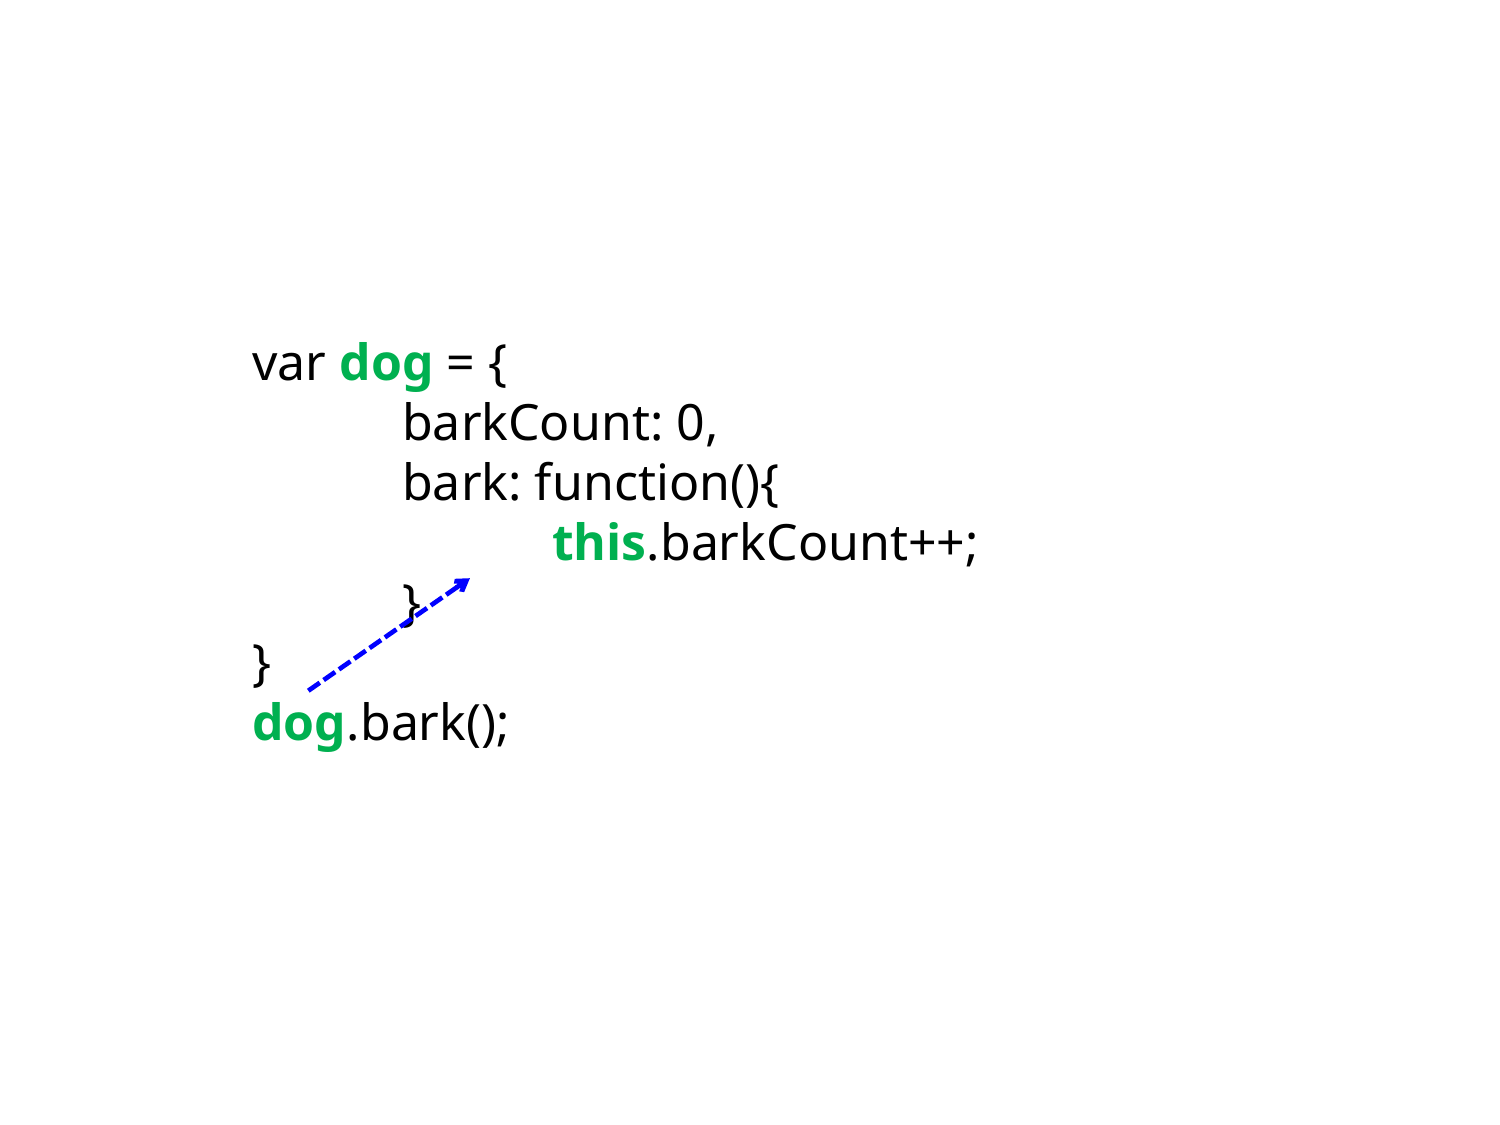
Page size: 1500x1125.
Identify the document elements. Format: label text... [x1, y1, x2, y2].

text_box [308, 578, 471, 691]
text_box var dog = { barkCount: 0, bark: function(){ this.barkCount++; } } dog.bark(); [237, 322, 1325, 758]
